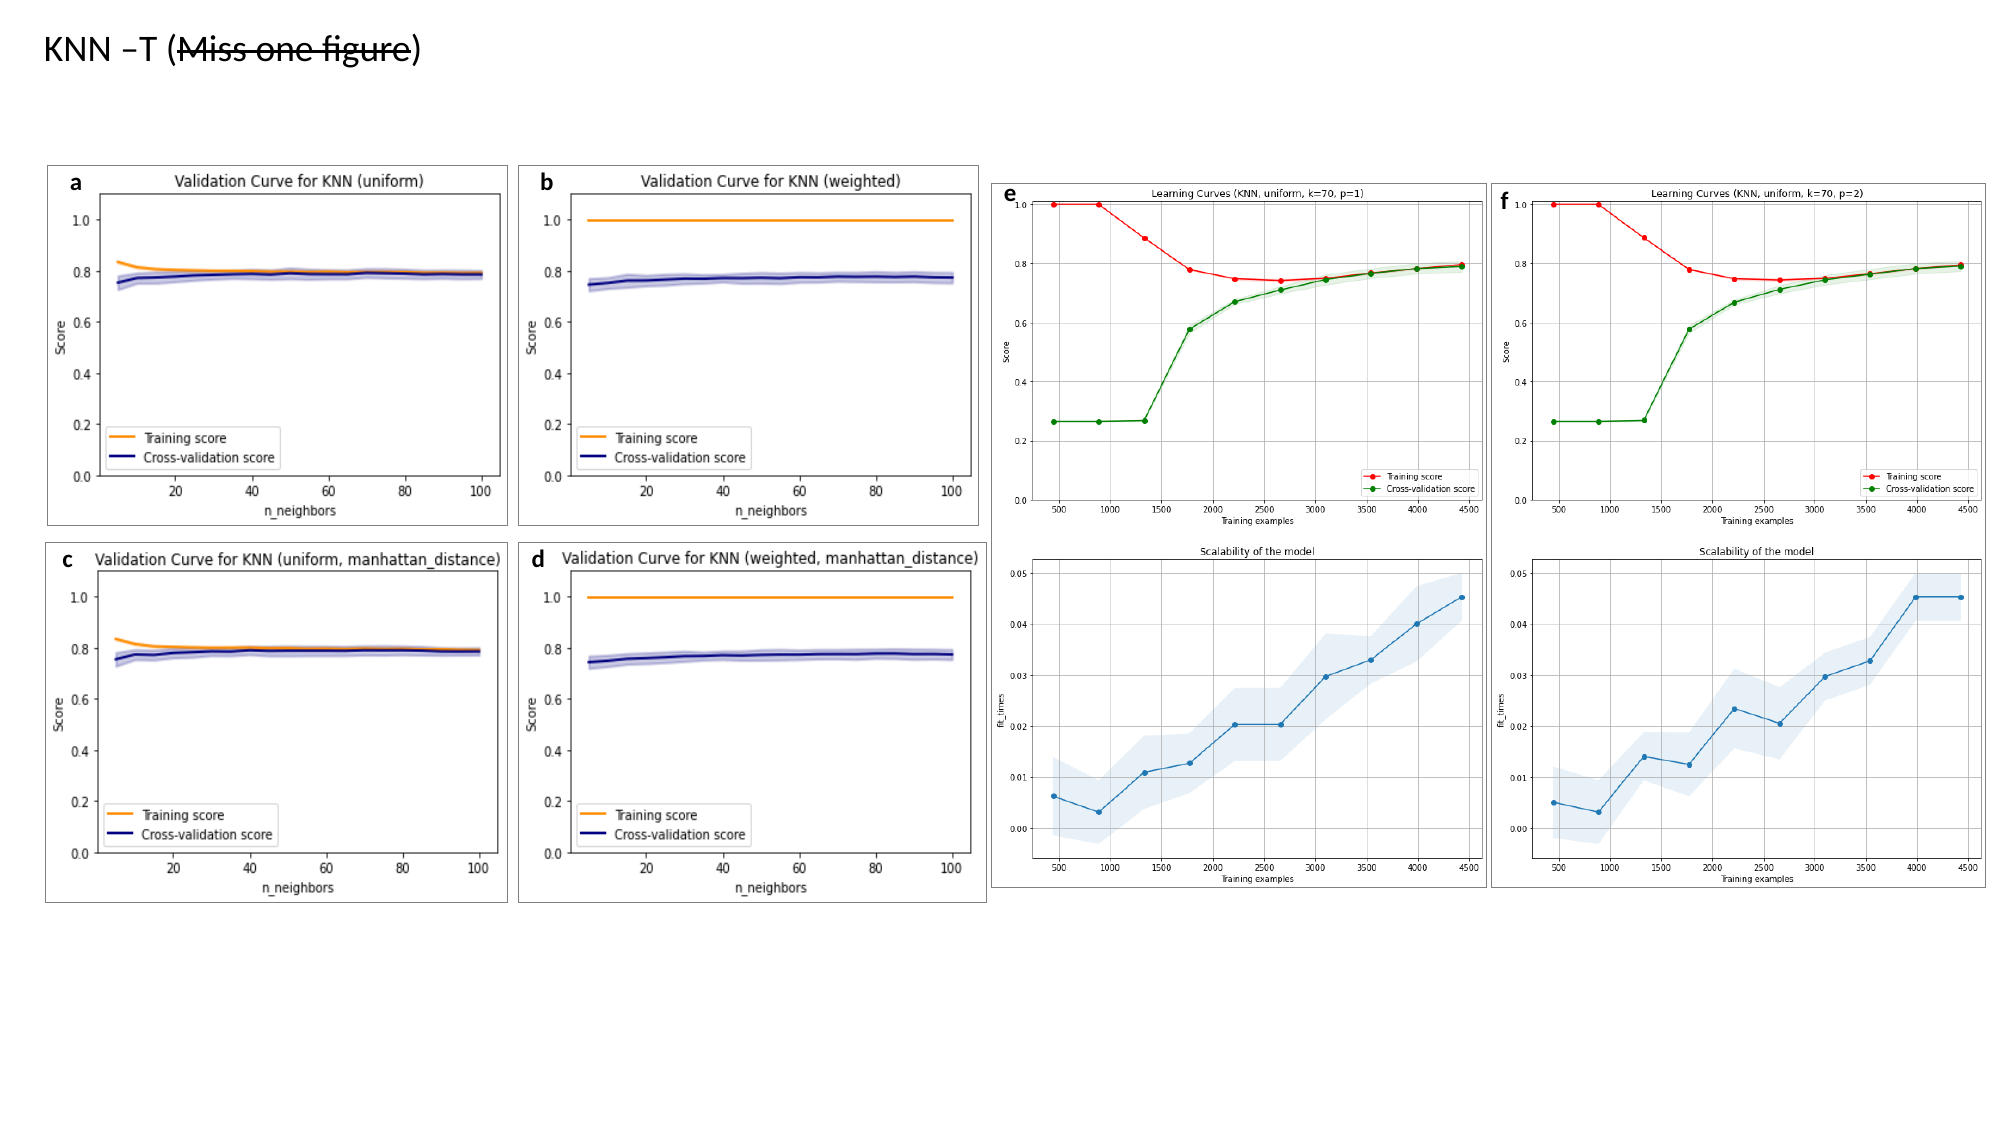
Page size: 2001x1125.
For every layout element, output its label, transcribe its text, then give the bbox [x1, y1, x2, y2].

text_box e [988, 168, 1031, 214]
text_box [45, 158, 987, 903]
picture [1491, 183, 1986, 888]
text_box KNN –T (Miss one figure) [29, 16, 757, 77]
picture [991, 183, 1487, 888]
text_box f [1485, 176, 1528, 222]
